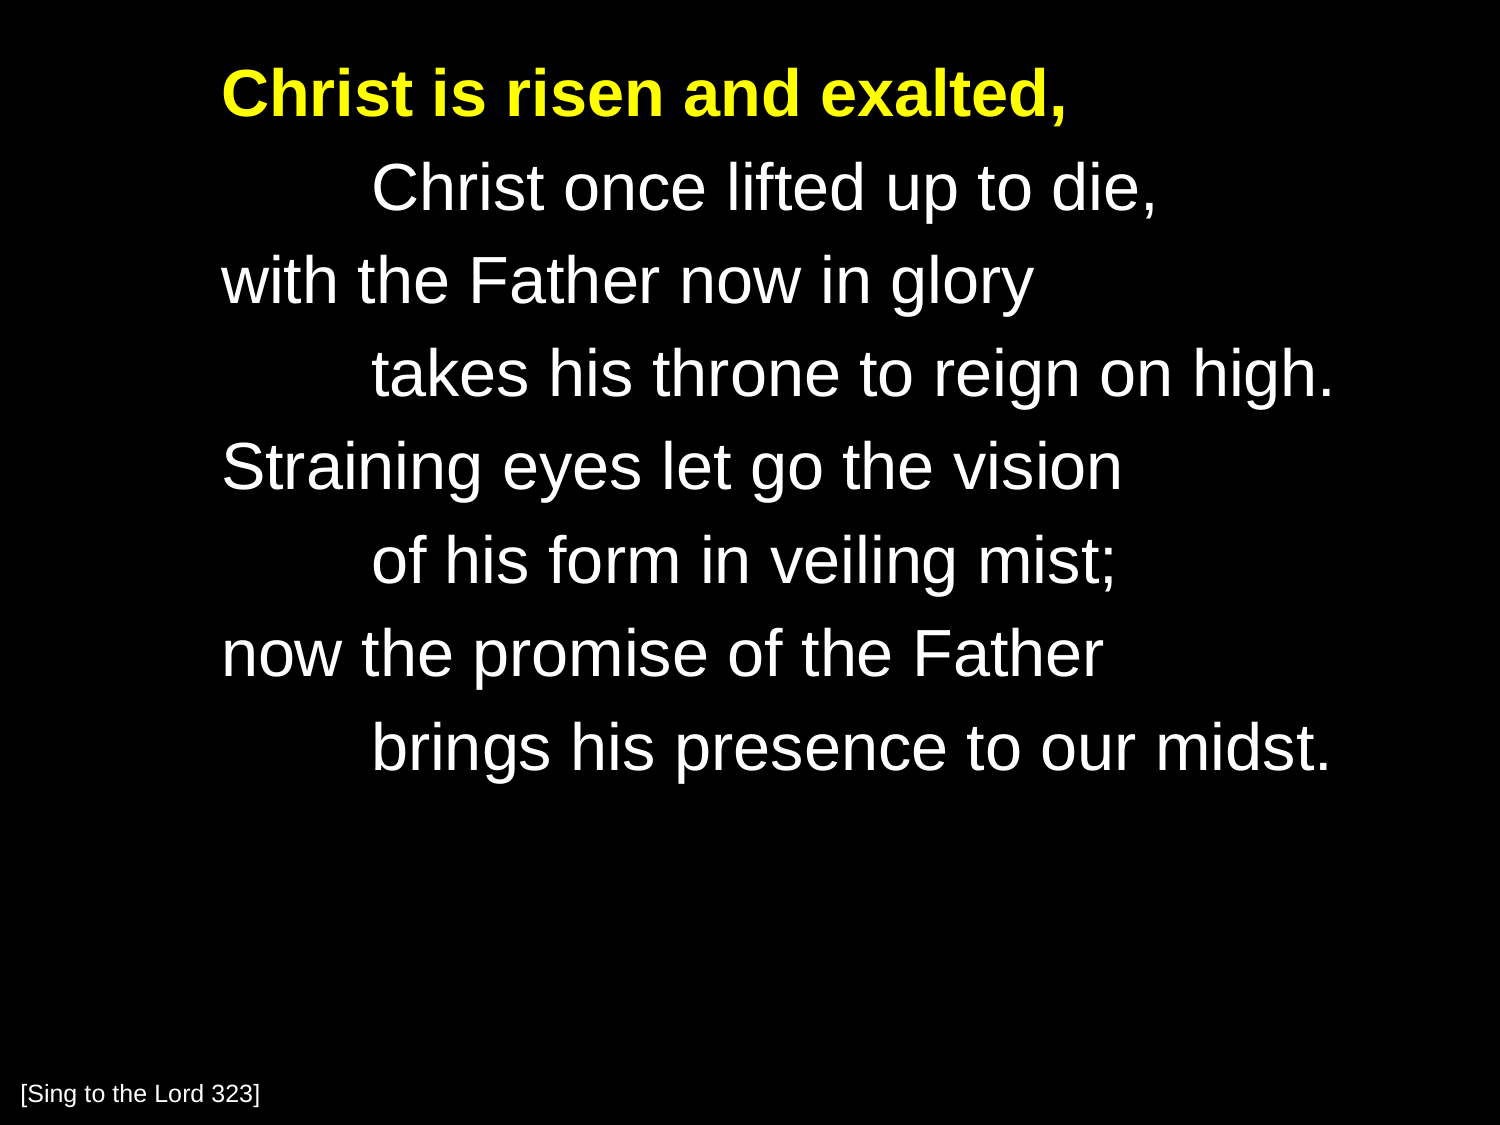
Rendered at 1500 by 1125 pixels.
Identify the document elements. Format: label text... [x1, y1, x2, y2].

list Christ is risen and exalted, Christ once lifted up to die, with the Father now in glory takes his throne to reign on high. Straining eyes let go the vision of his form in veiling mist; now the promise of the Father brings his presence to our midst. [0, 42, 1500, 1047]
text_box [Sing to the Lord 323] [5, 1070, 526, 1115]
